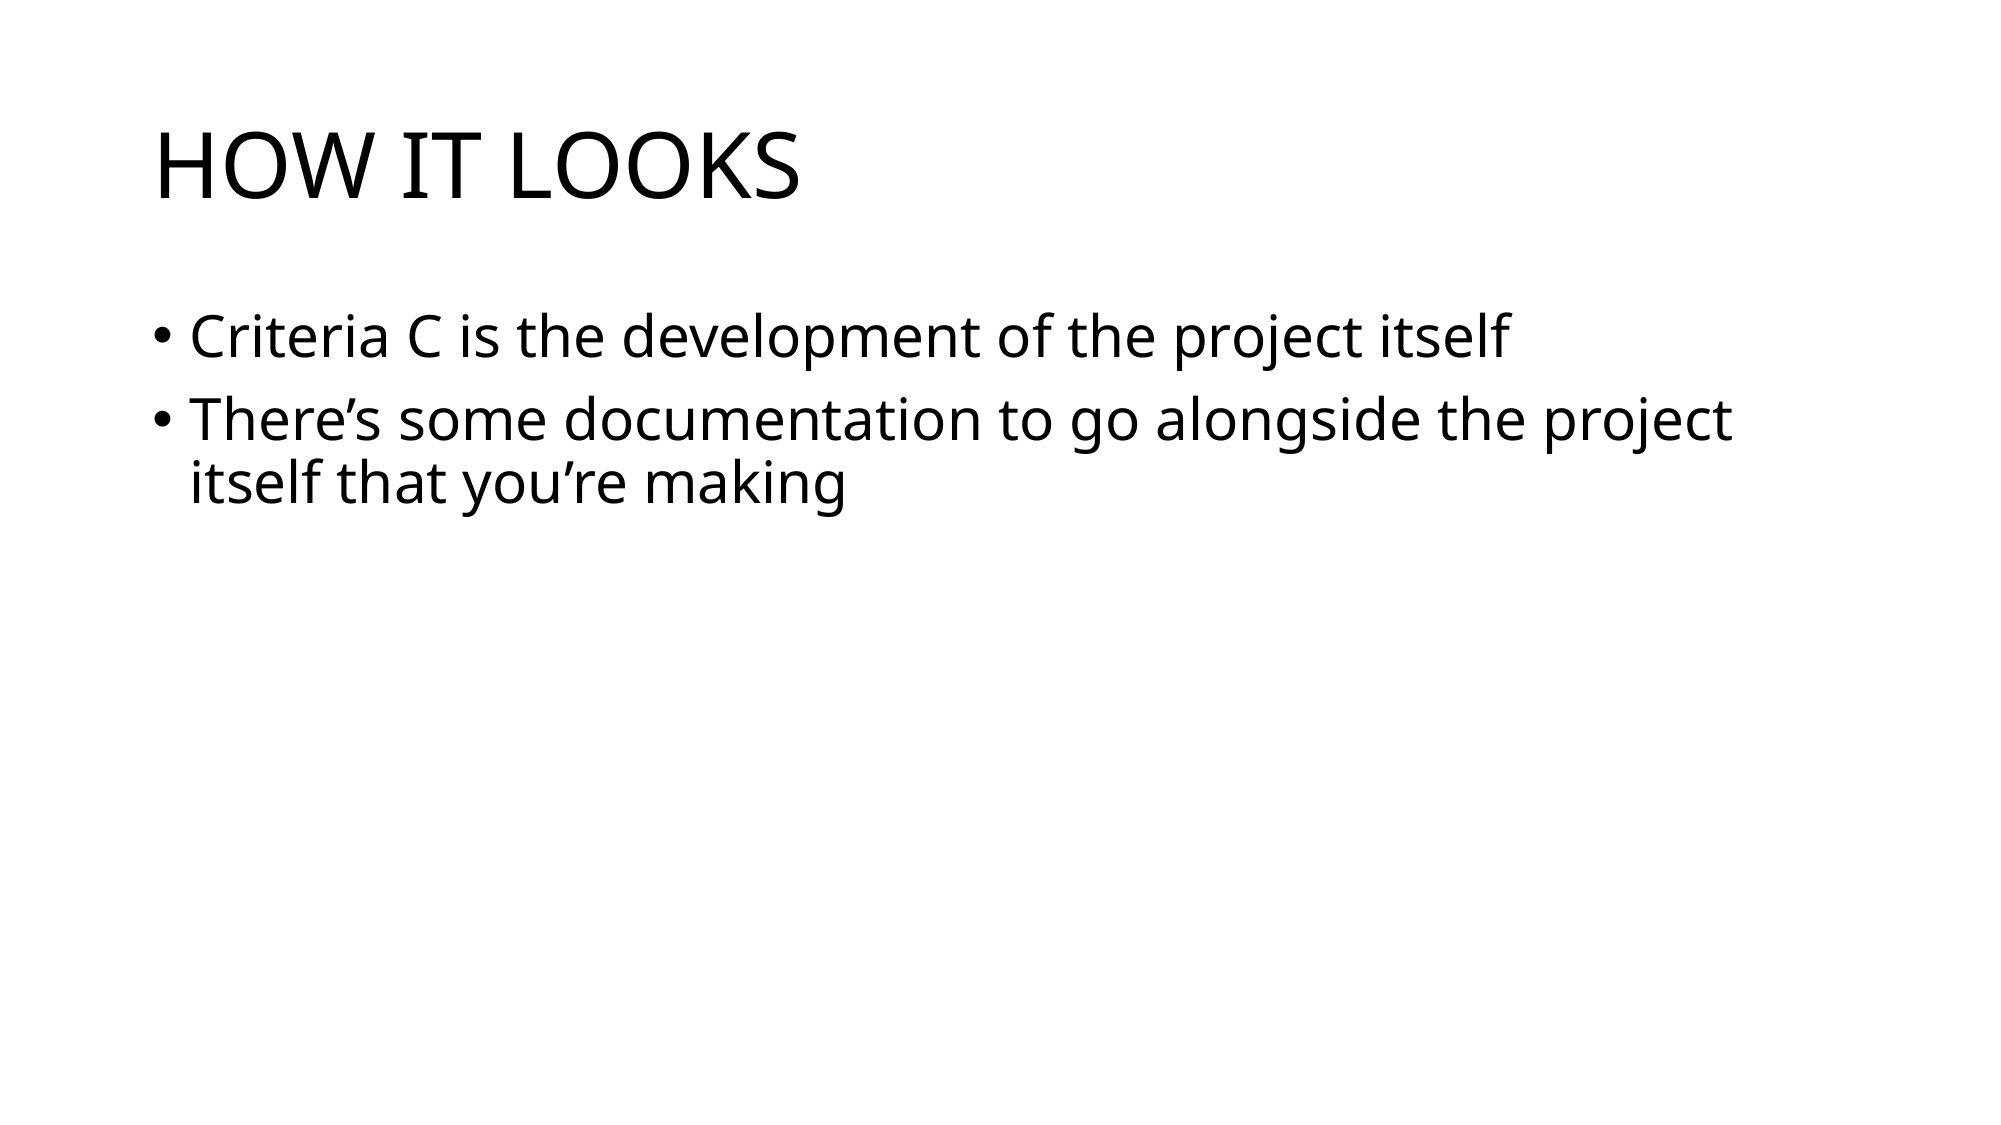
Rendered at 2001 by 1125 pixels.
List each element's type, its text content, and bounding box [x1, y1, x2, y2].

title HOW IT LOOKS [137, 59, 1863, 278]
list Criteria C is the development of the project itself There’s some documentation to go alongside the project itself that you’re making [137, 299, 1863, 1116]
